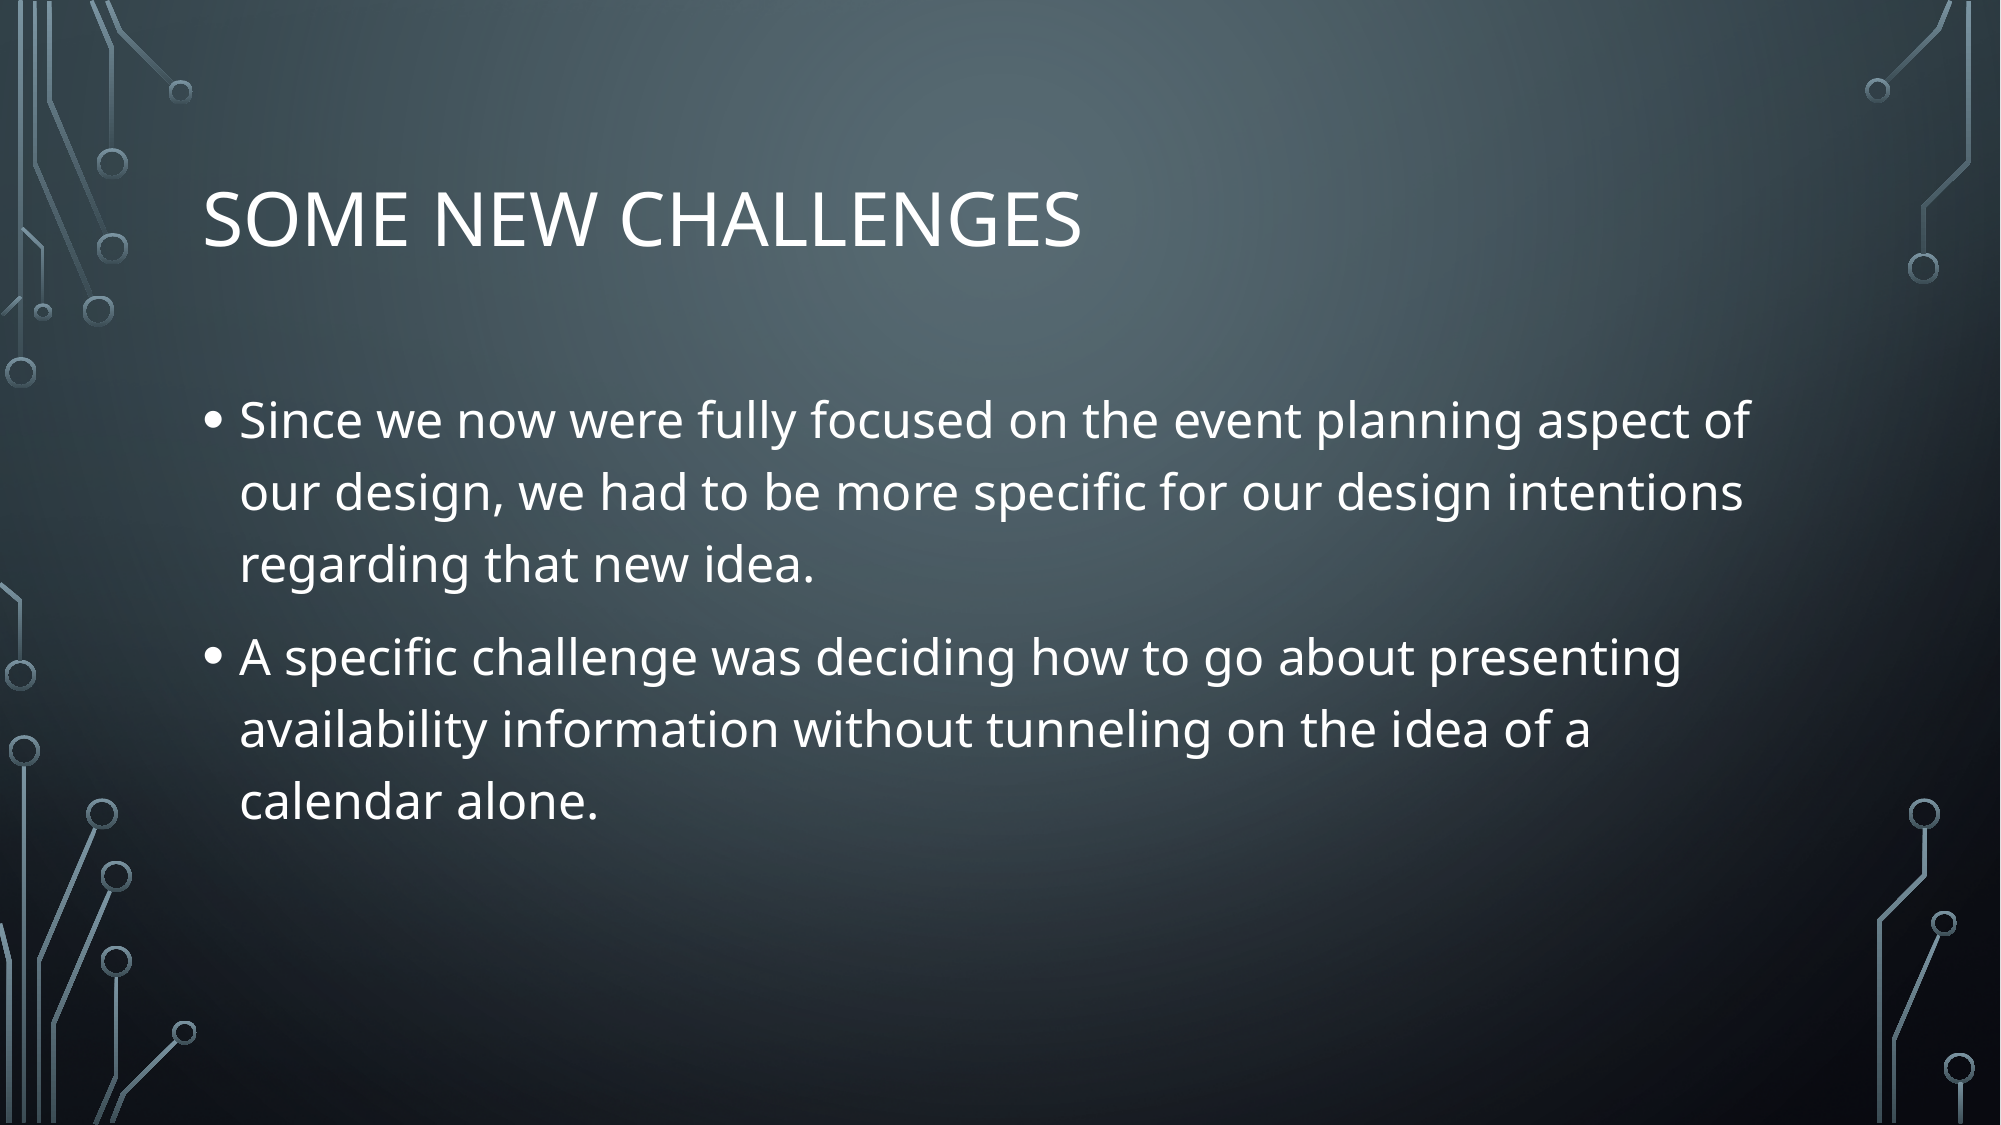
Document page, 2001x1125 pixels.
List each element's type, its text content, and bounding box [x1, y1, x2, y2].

title Some new challenges [187, 101, 1813, 344]
list Since we now were fully focused on the event planning aspect of our design, we had to be more specific for our design intentions regarding that new idea. A specific challenge was deciding how to go about presenting availability information without tunneling on the idea of a calendar alone. [187, 369, 1813, 950]
